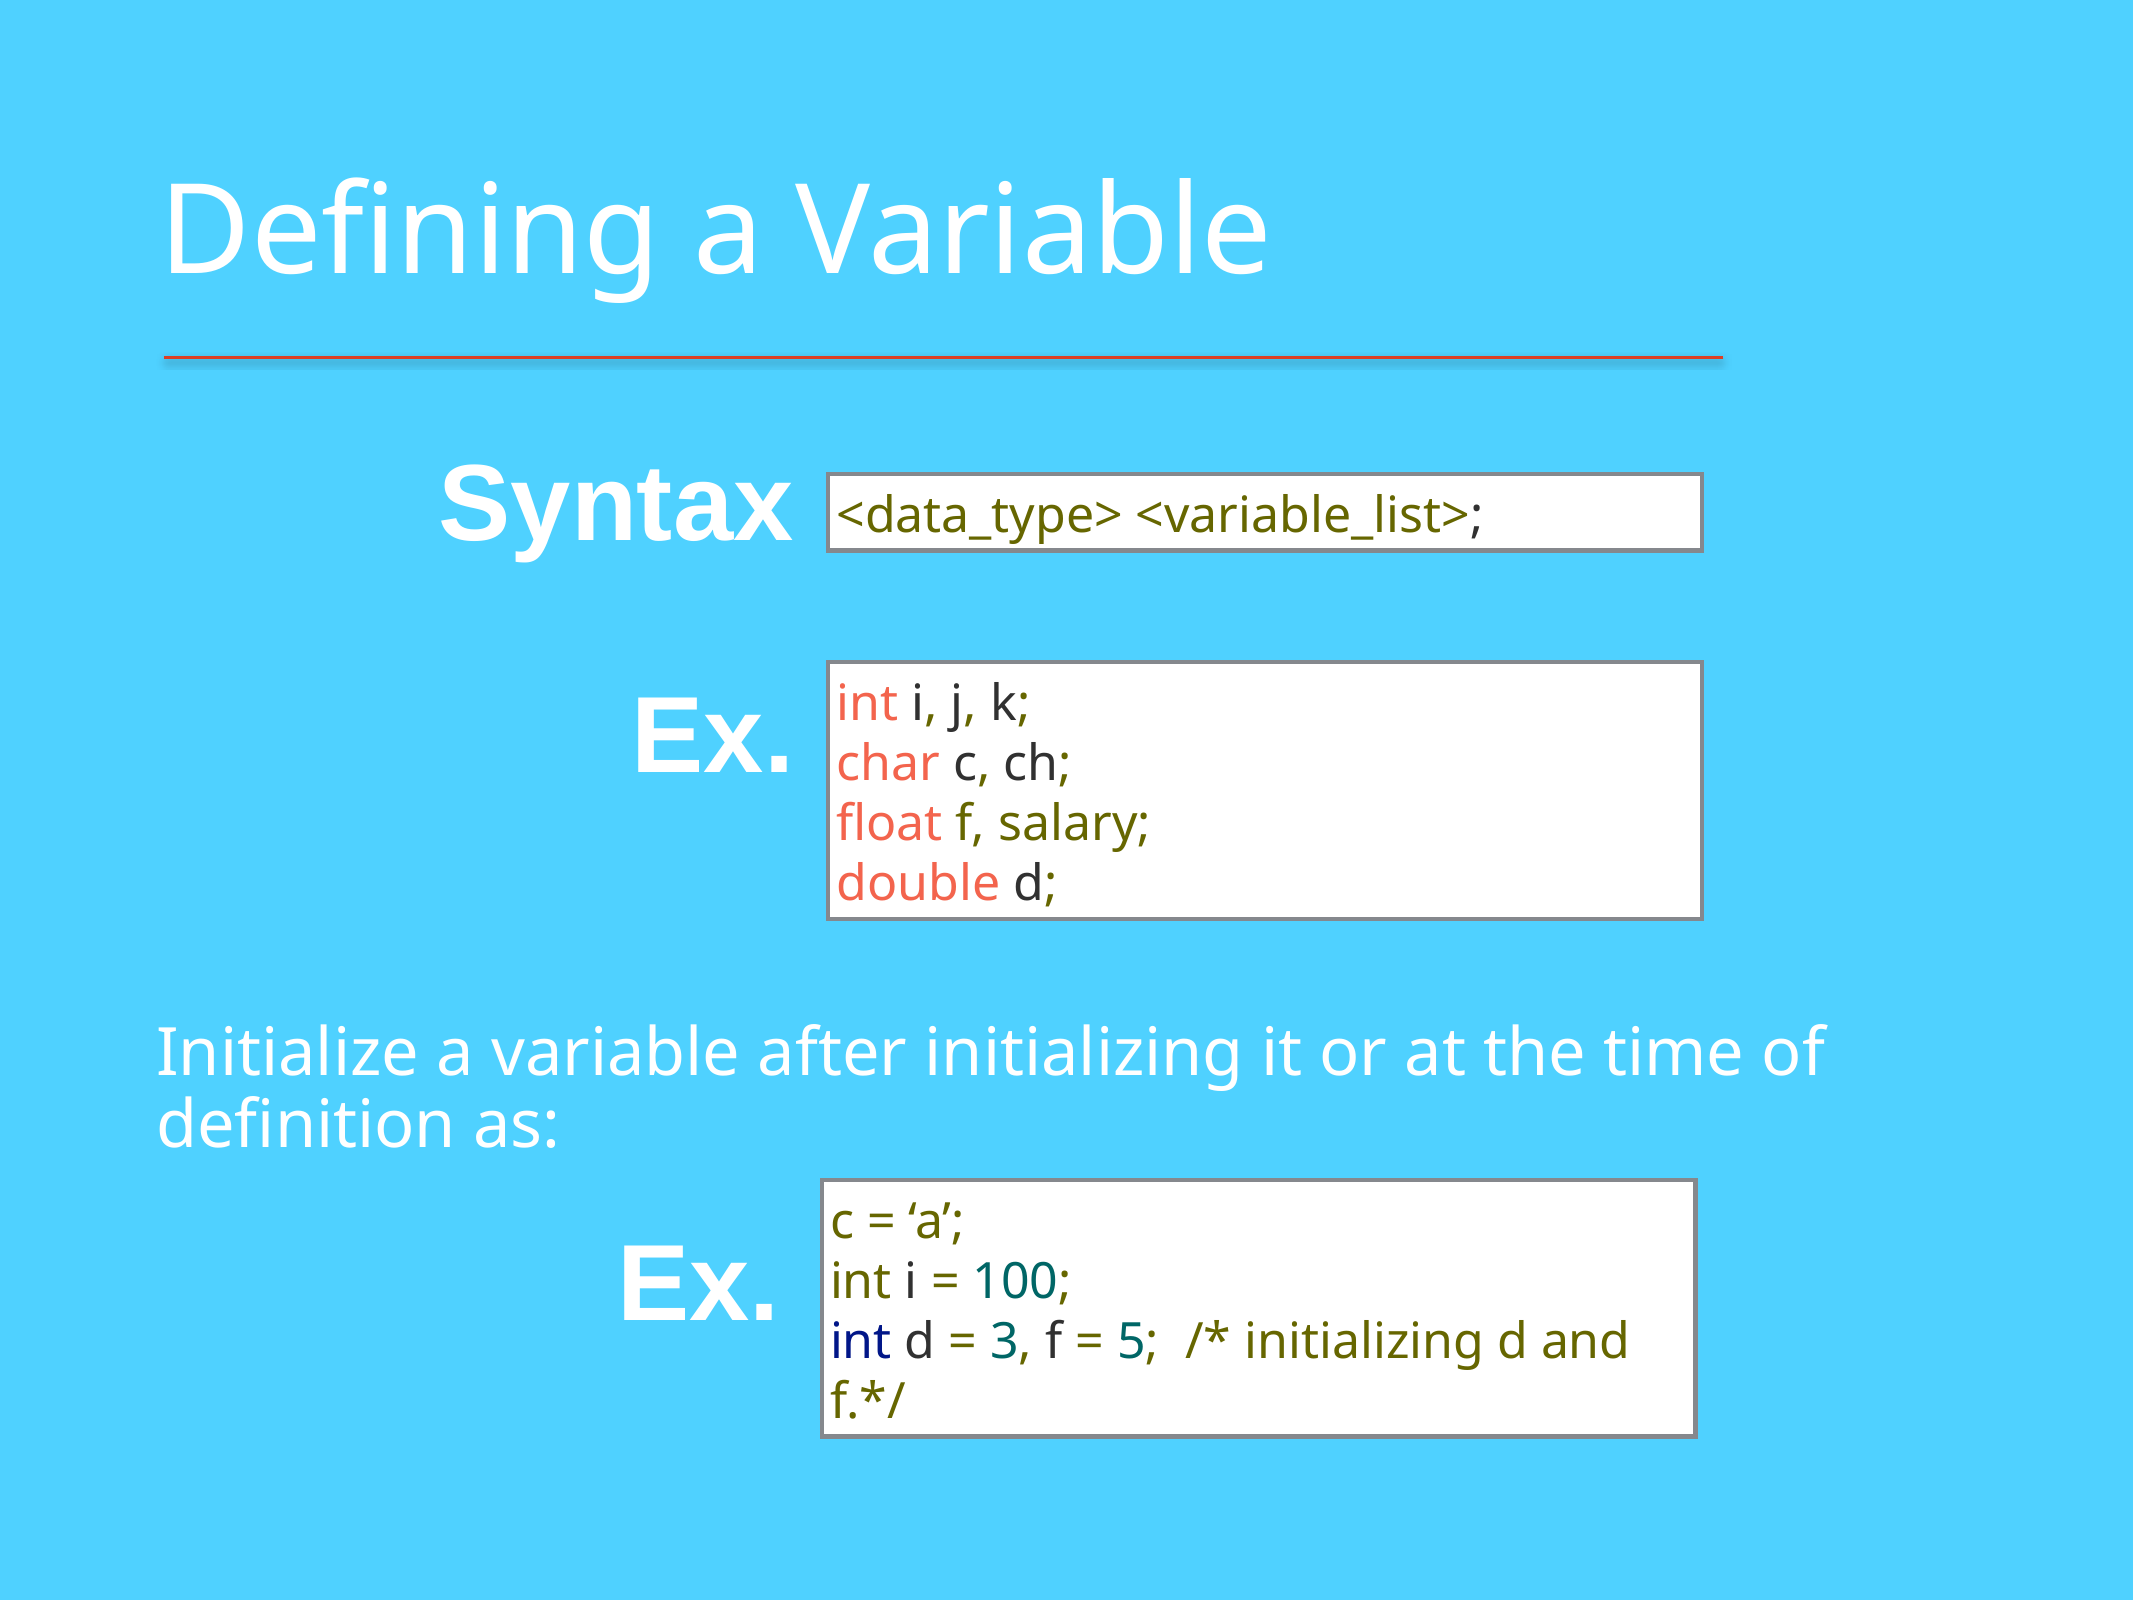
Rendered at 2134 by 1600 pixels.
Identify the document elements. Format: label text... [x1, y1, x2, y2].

text_box c = ‘a’; int i = 100; int d = 3, f = 5; /* initializing d and f.*/ [821, 1179, 1696, 1437]
text_box Ex. [609, 1203, 789, 1351]
list Initialize a variable after initializing it or at the time of definition as: [156, 1018, 1978, 1153]
title Defining a Variable [159, 137, 1974, 328]
text_box int i, j, k; char c, ch; float f, salary; double d; [828, 662, 1702, 919]
text_box <data_type> <variable_list>; [828, 473, 1702, 551]
text_box Syntax [430, 423, 803, 571]
text_box Ex. [623, 655, 803, 803]
